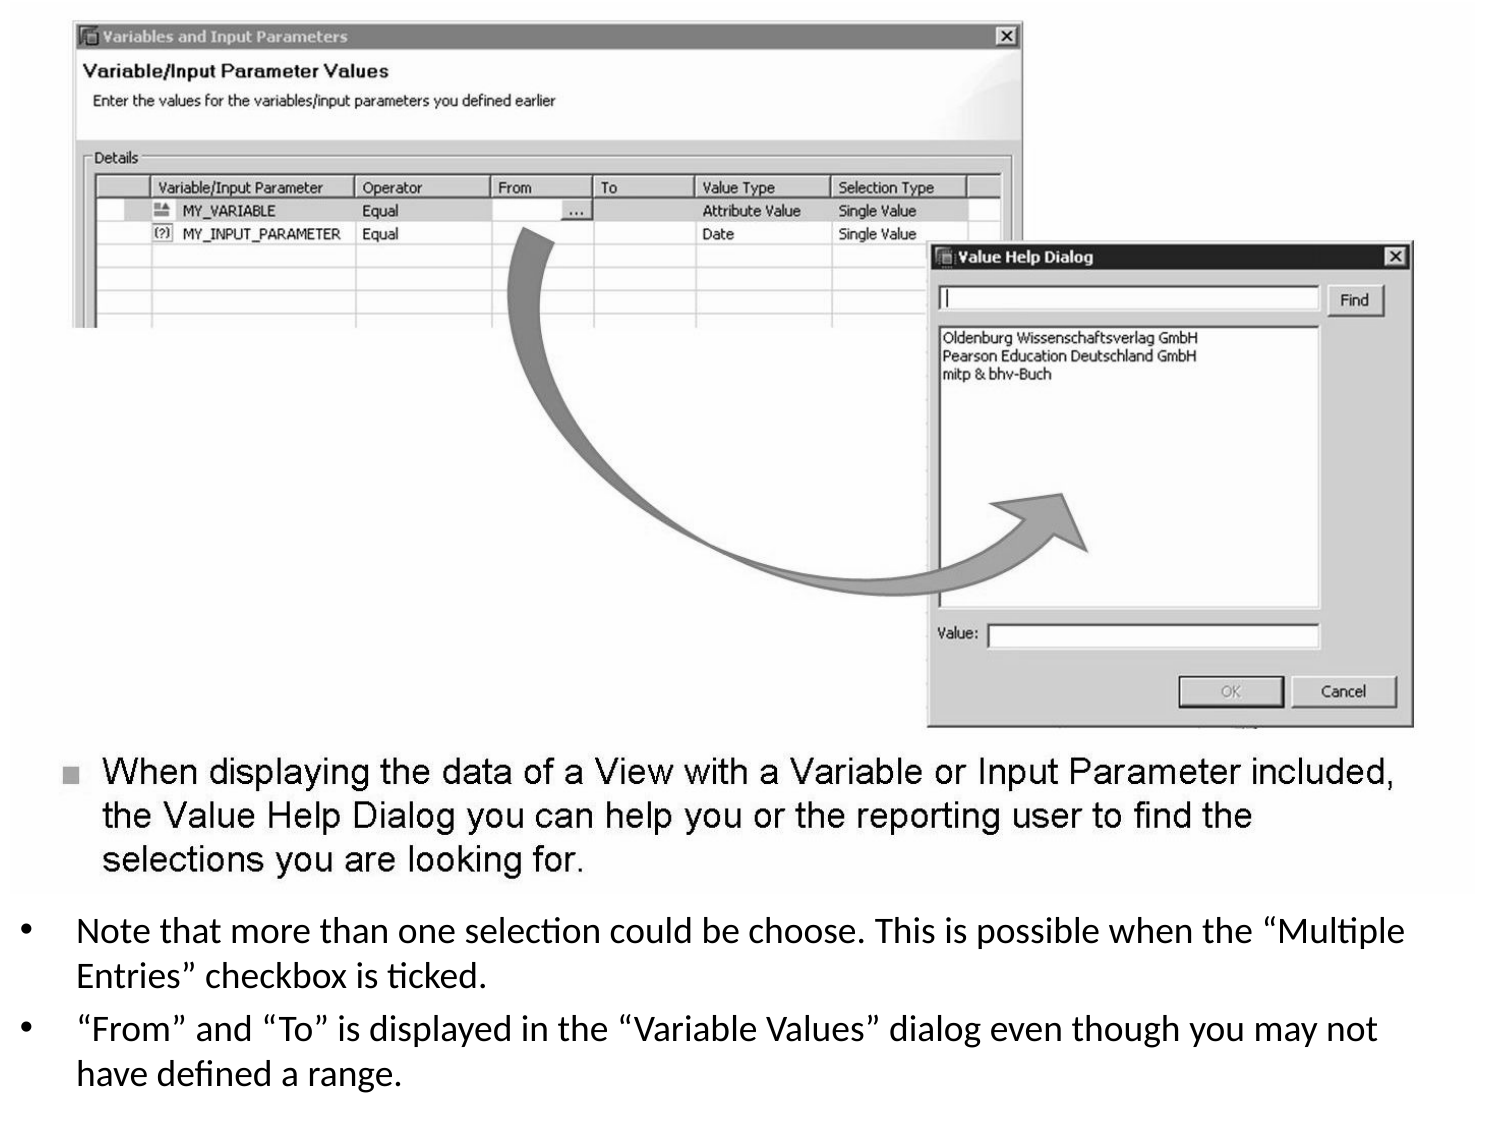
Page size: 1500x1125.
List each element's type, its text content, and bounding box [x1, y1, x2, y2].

picture [9, 2, 1476, 895]
list Note that more than one selection could be choose. This is possible when the “Multiple Entries” checkbox is ticked. “From” and “To” is displayed in the “Variable Values” dialog even though you may not have defined a range. [4, 898, 1475, 1125]
